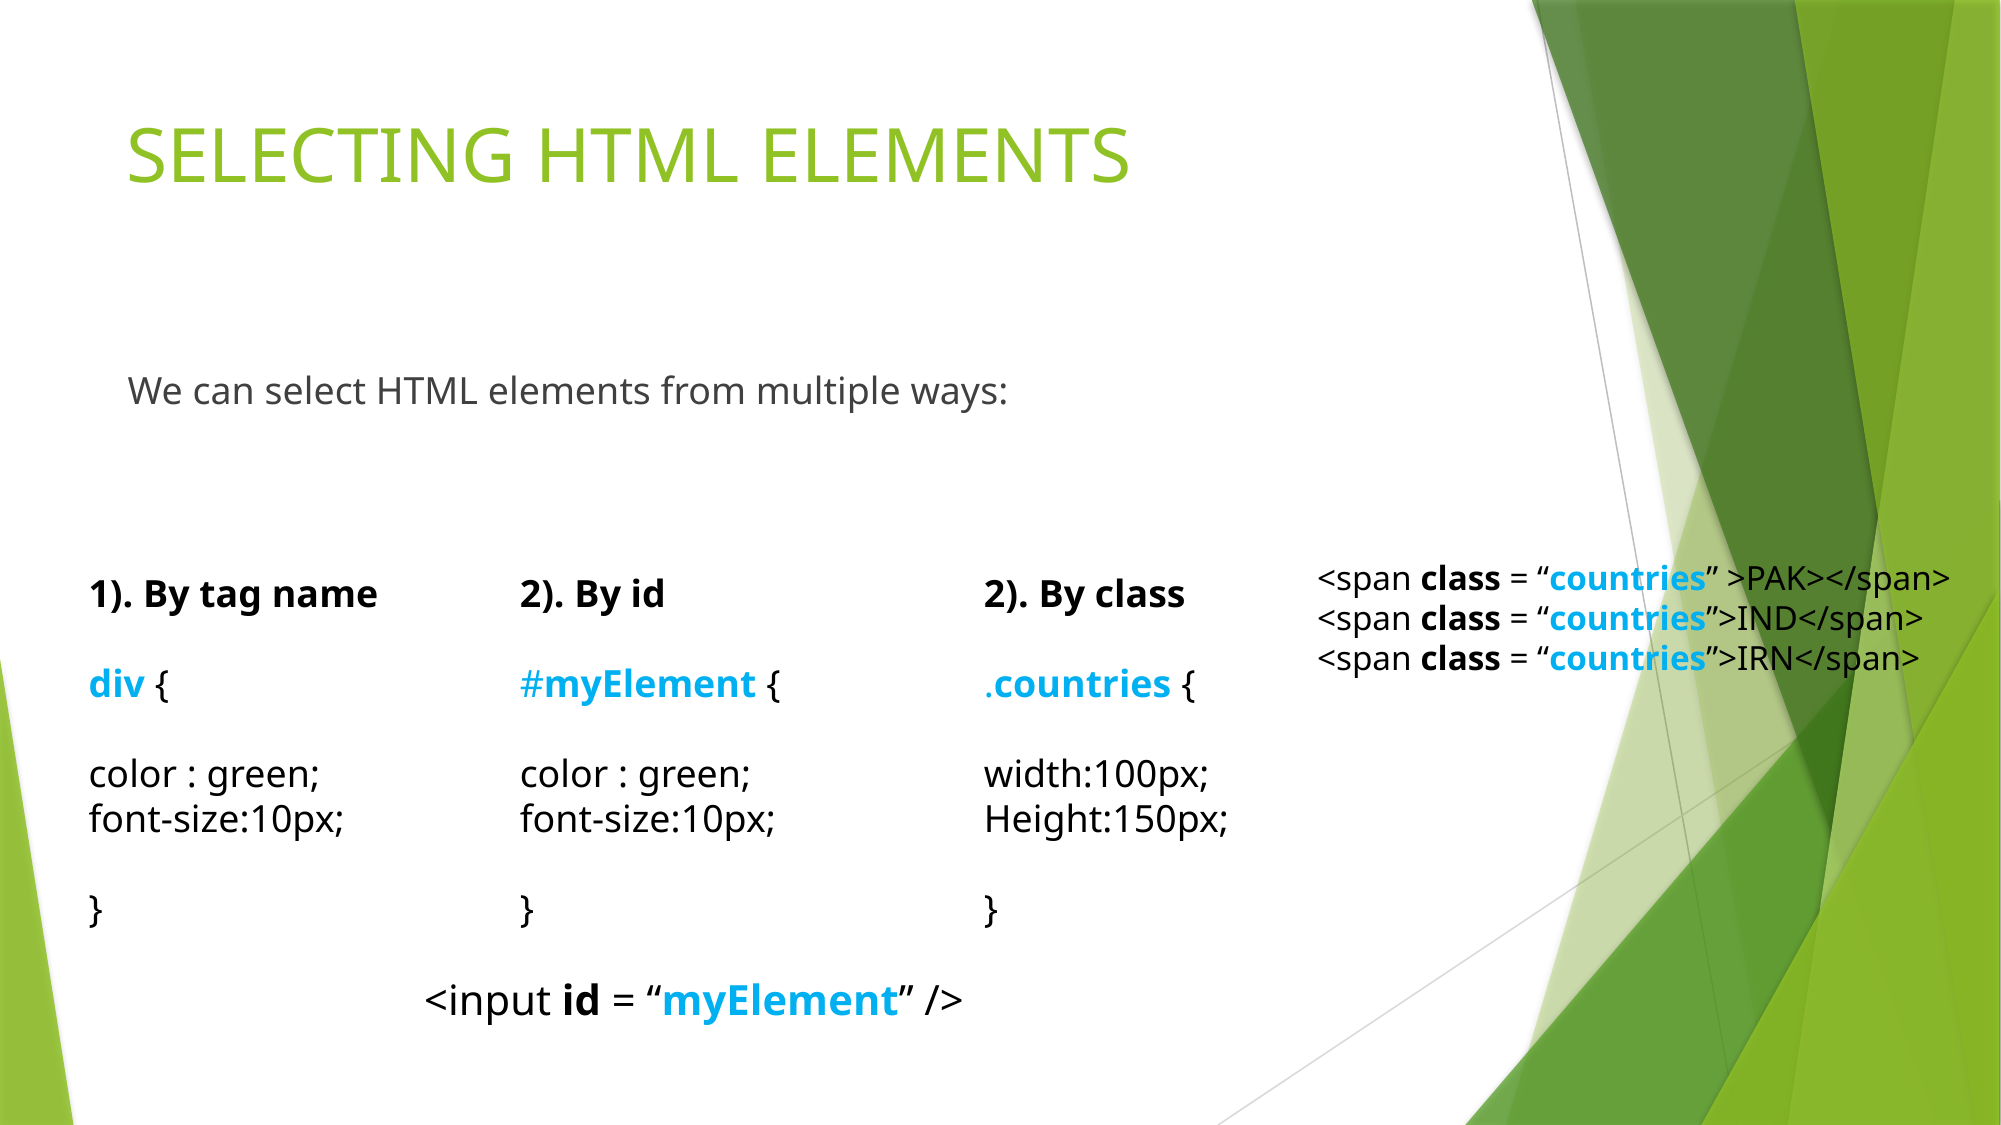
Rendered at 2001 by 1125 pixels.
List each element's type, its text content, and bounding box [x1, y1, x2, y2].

text_box 2). By id #myElement { color : green; font-size:10px; } [504, 562, 796, 966]
text_box 1). By tag name div { color : green; font-size:10px; } [73, 562, 404, 983]
text_box <input id = “myElement” /> [409, 966, 979, 1032]
text_box 2). By class .countries { width:100px; Height:150px; } [969, 562, 1244, 983]
title SELECTING HTML ELEMENTS [111, 99, 1522, 317]
list We can select HTML elements from multiple ways: [112, 359, 1254, 1013]
text_box <span class = “countries” >PAK></span> <span class = “countries”>IND</span> <span class = “countries”>IRN</span> [1302, 549, 1967, 685]
